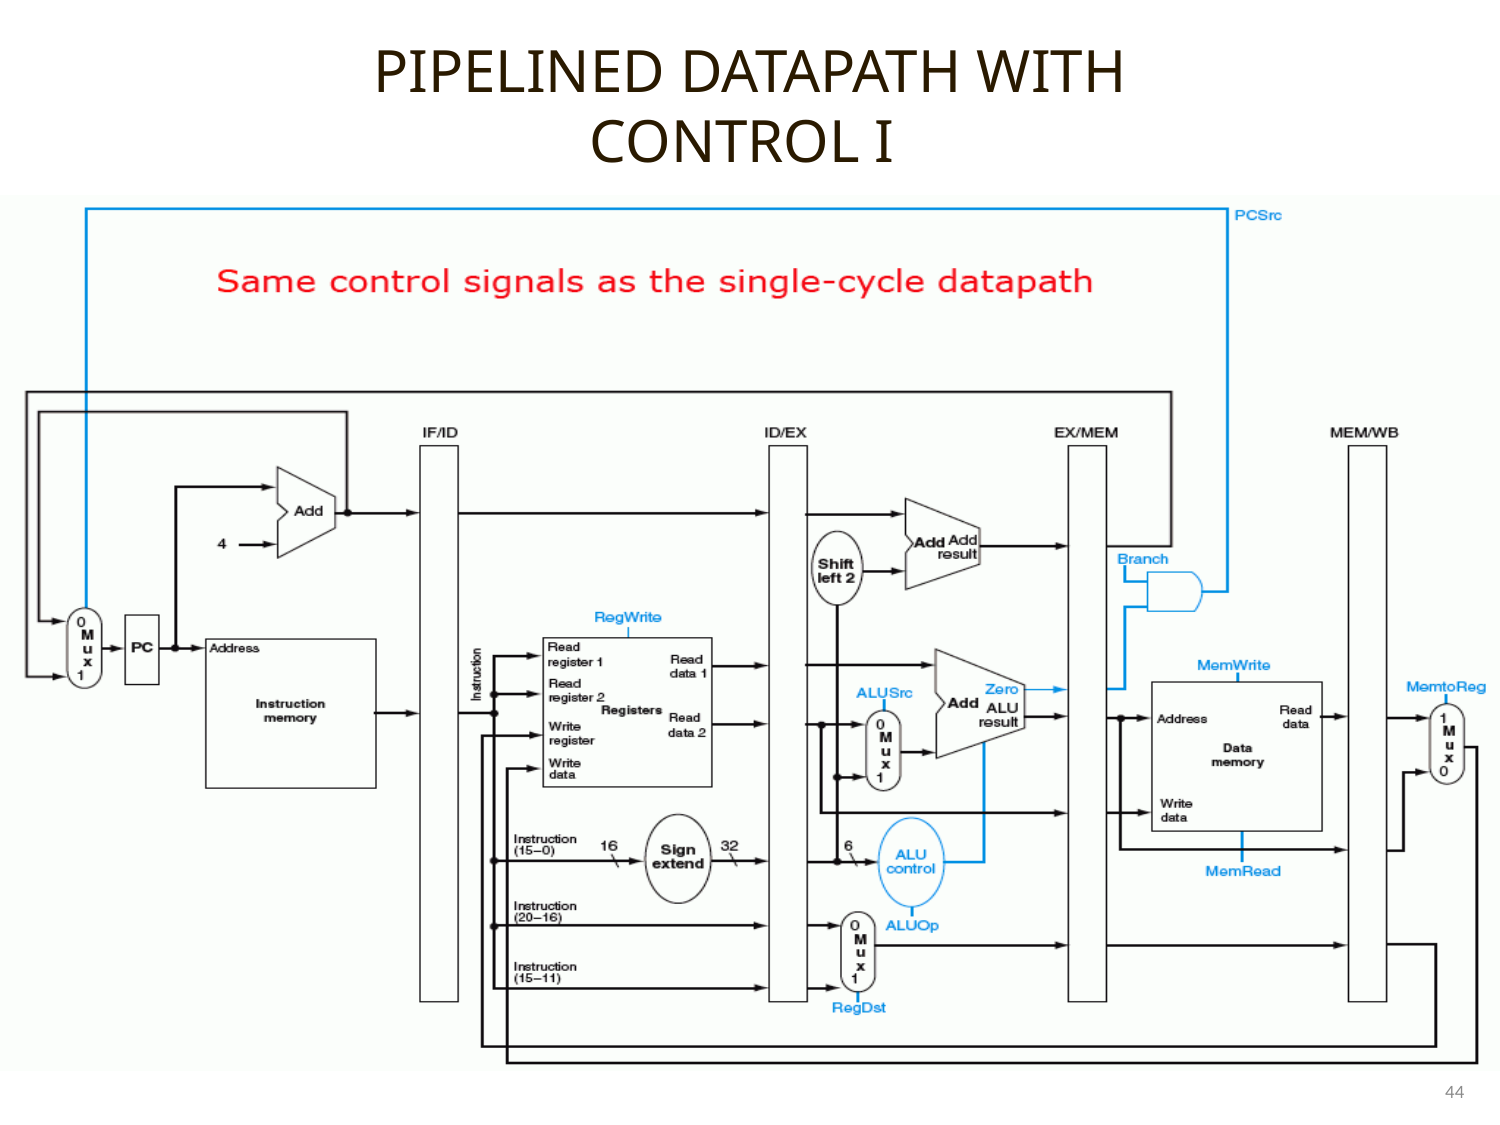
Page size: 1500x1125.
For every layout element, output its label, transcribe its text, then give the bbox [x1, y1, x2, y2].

text_box PIPELINED DATAPATH WITH CONTROL I [289, 27, 1211, 182]
picture [0, 195, 1500, 1071]
